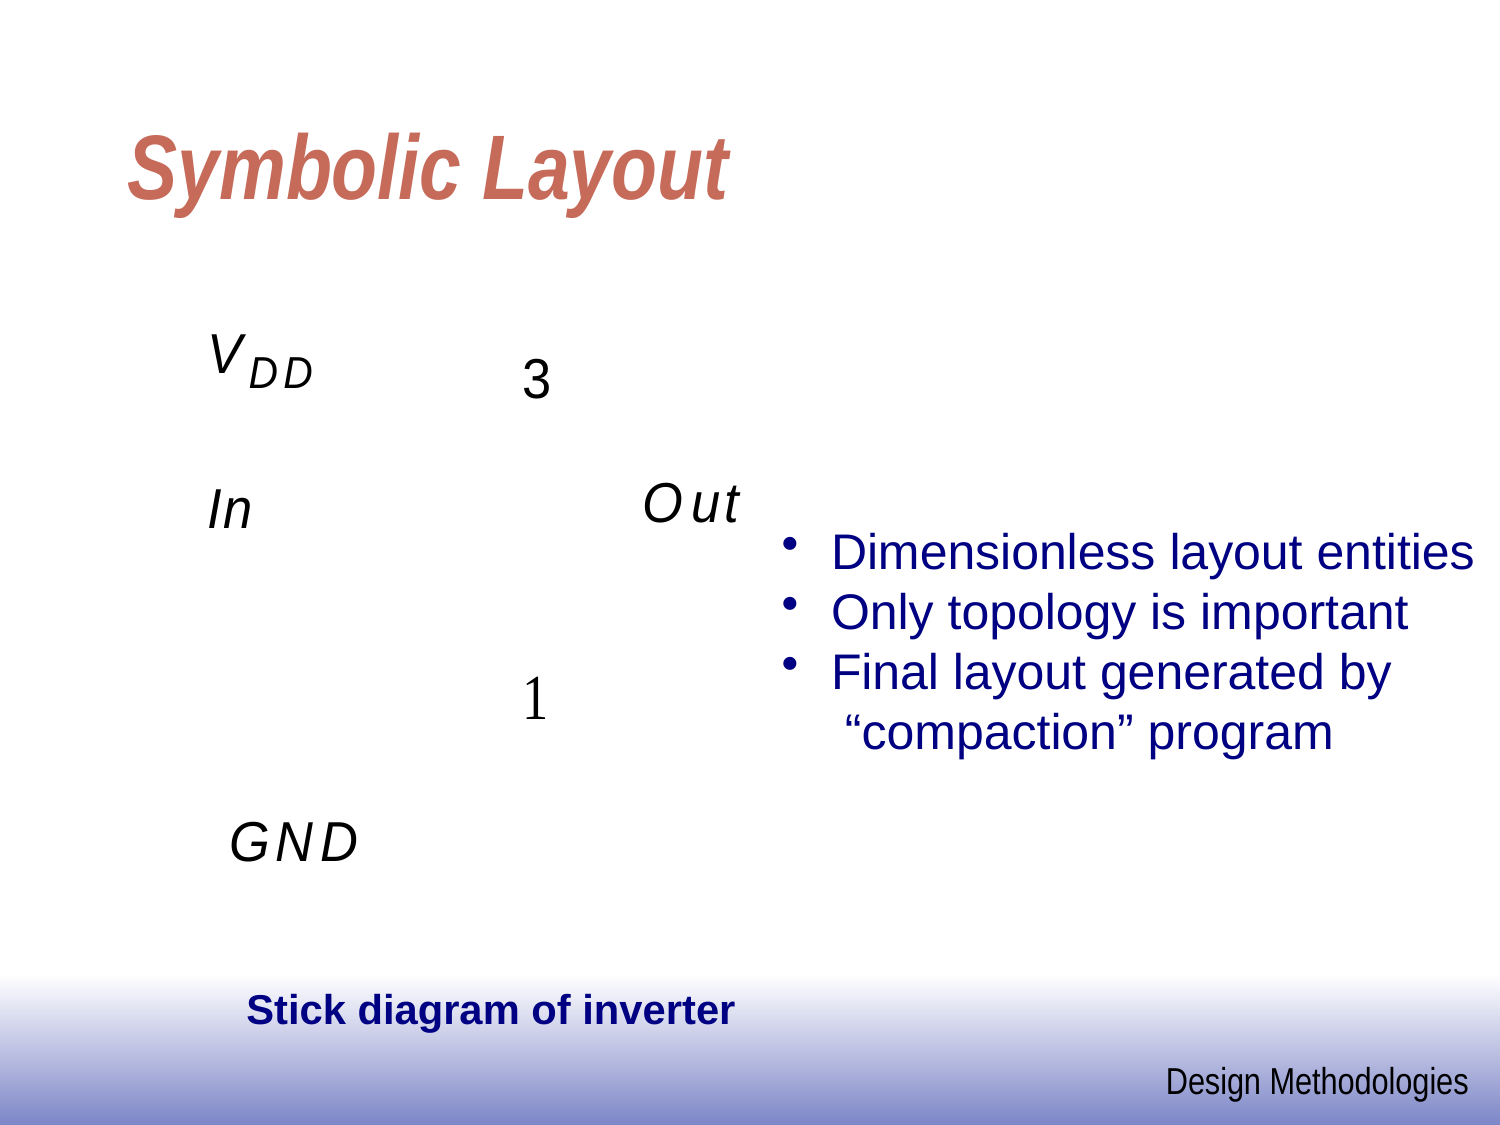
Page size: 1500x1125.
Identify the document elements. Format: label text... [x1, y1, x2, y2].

text_box Stick diagram of inverter [231, 975, 751, 1040]
title Symbolic Layout [112, 37, 1388, 225]
text_box Dimensionless layout entities Only topology is important Final layout generated by “compaction” program [777, 512, 1490, 768]
picture [199, 287, 777, 935]
